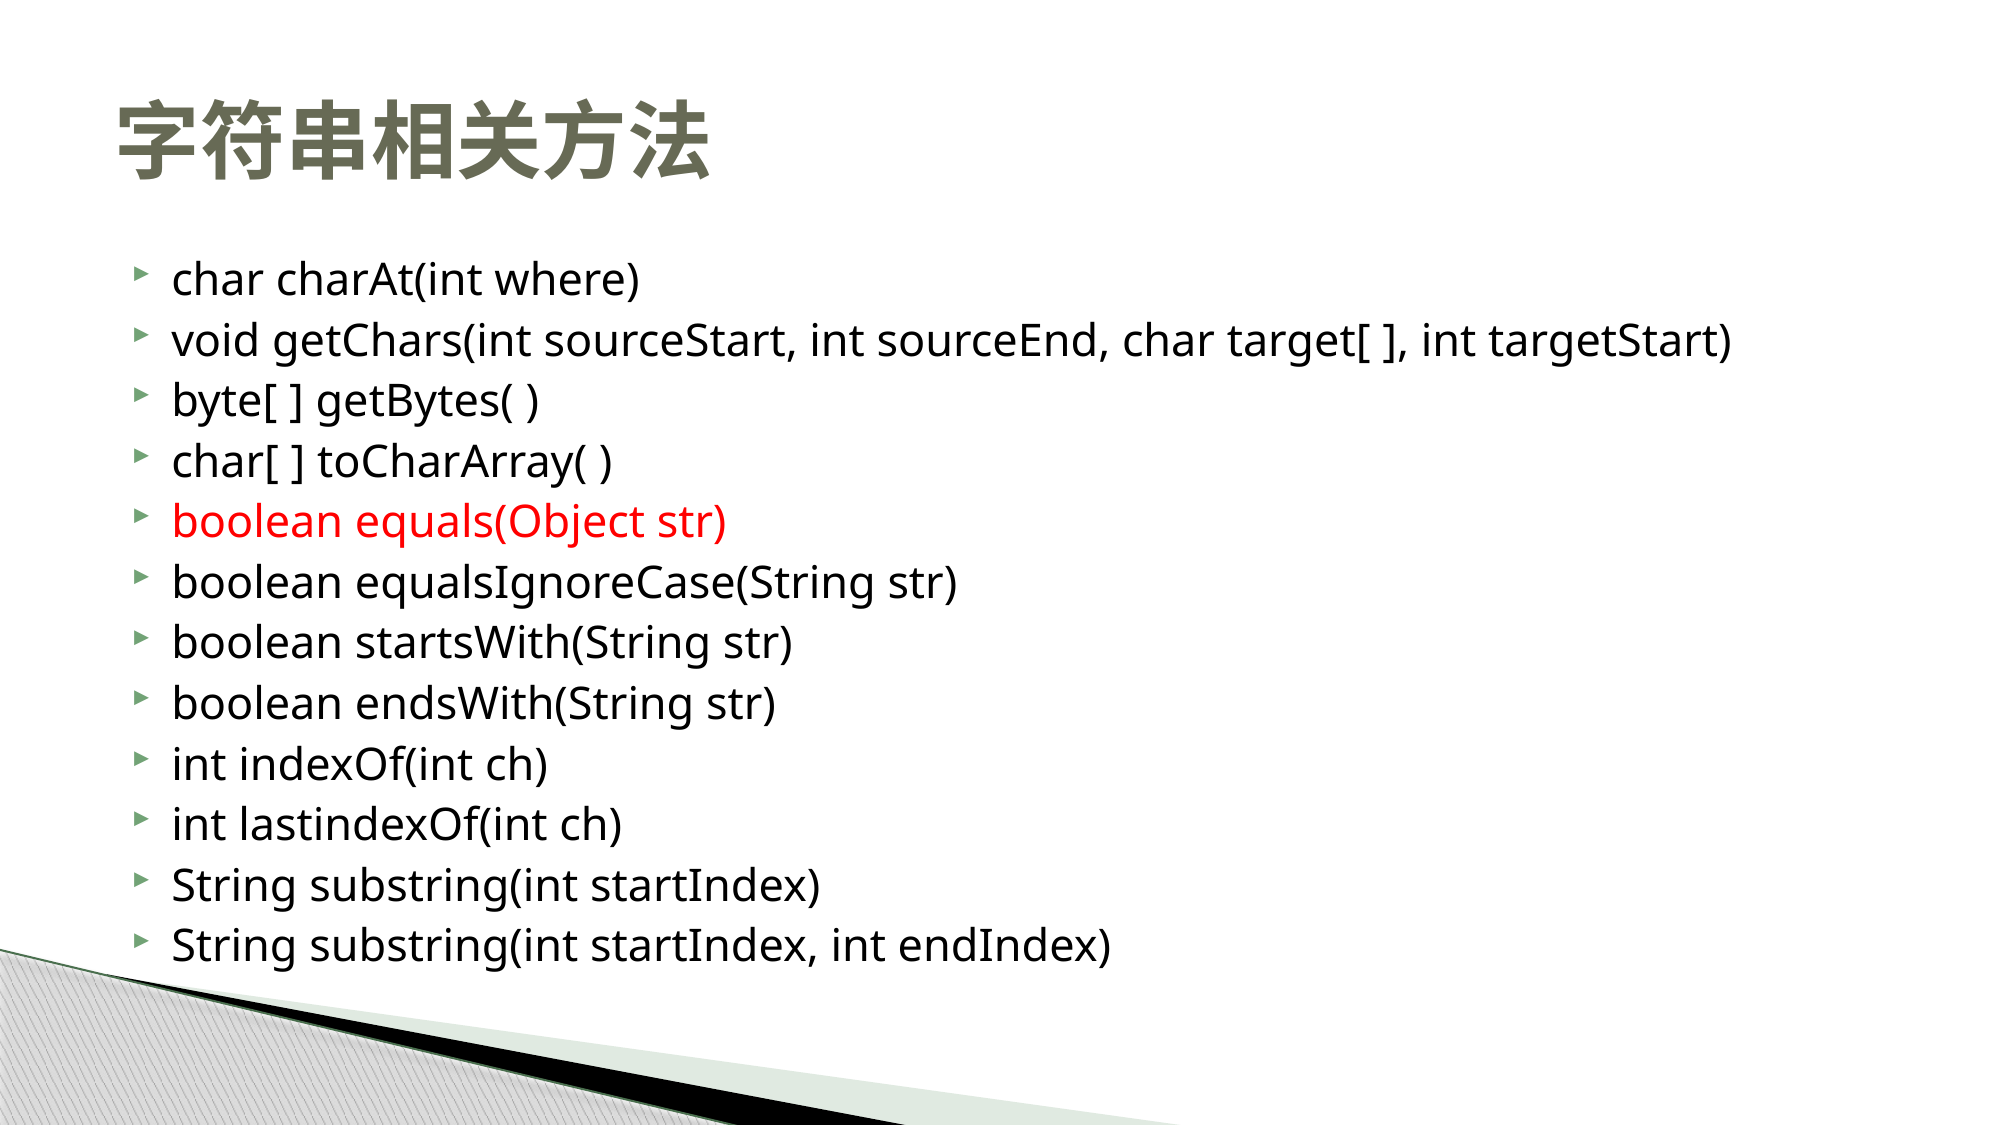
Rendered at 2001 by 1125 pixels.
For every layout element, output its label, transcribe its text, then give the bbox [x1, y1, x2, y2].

list char charAt(int where) void getChars(int sourceStart, int sourceEnd, char target[ ], int targetStart) byte[ ] getBytes( ) char[ ] toCharArray( ) boolean equals(Object str) boolean equalsIgnoreCase(String str) boolean startsWith(String str) boolean endsWith(String str) int indexOf(int ch) int lastindexOf(int ch) String substring(int startIndex) String substring(int startIndex, int endIndex) [99, 243, 1900, 986]
title 字符串相关方法 [99, 45, 1900, 233]
